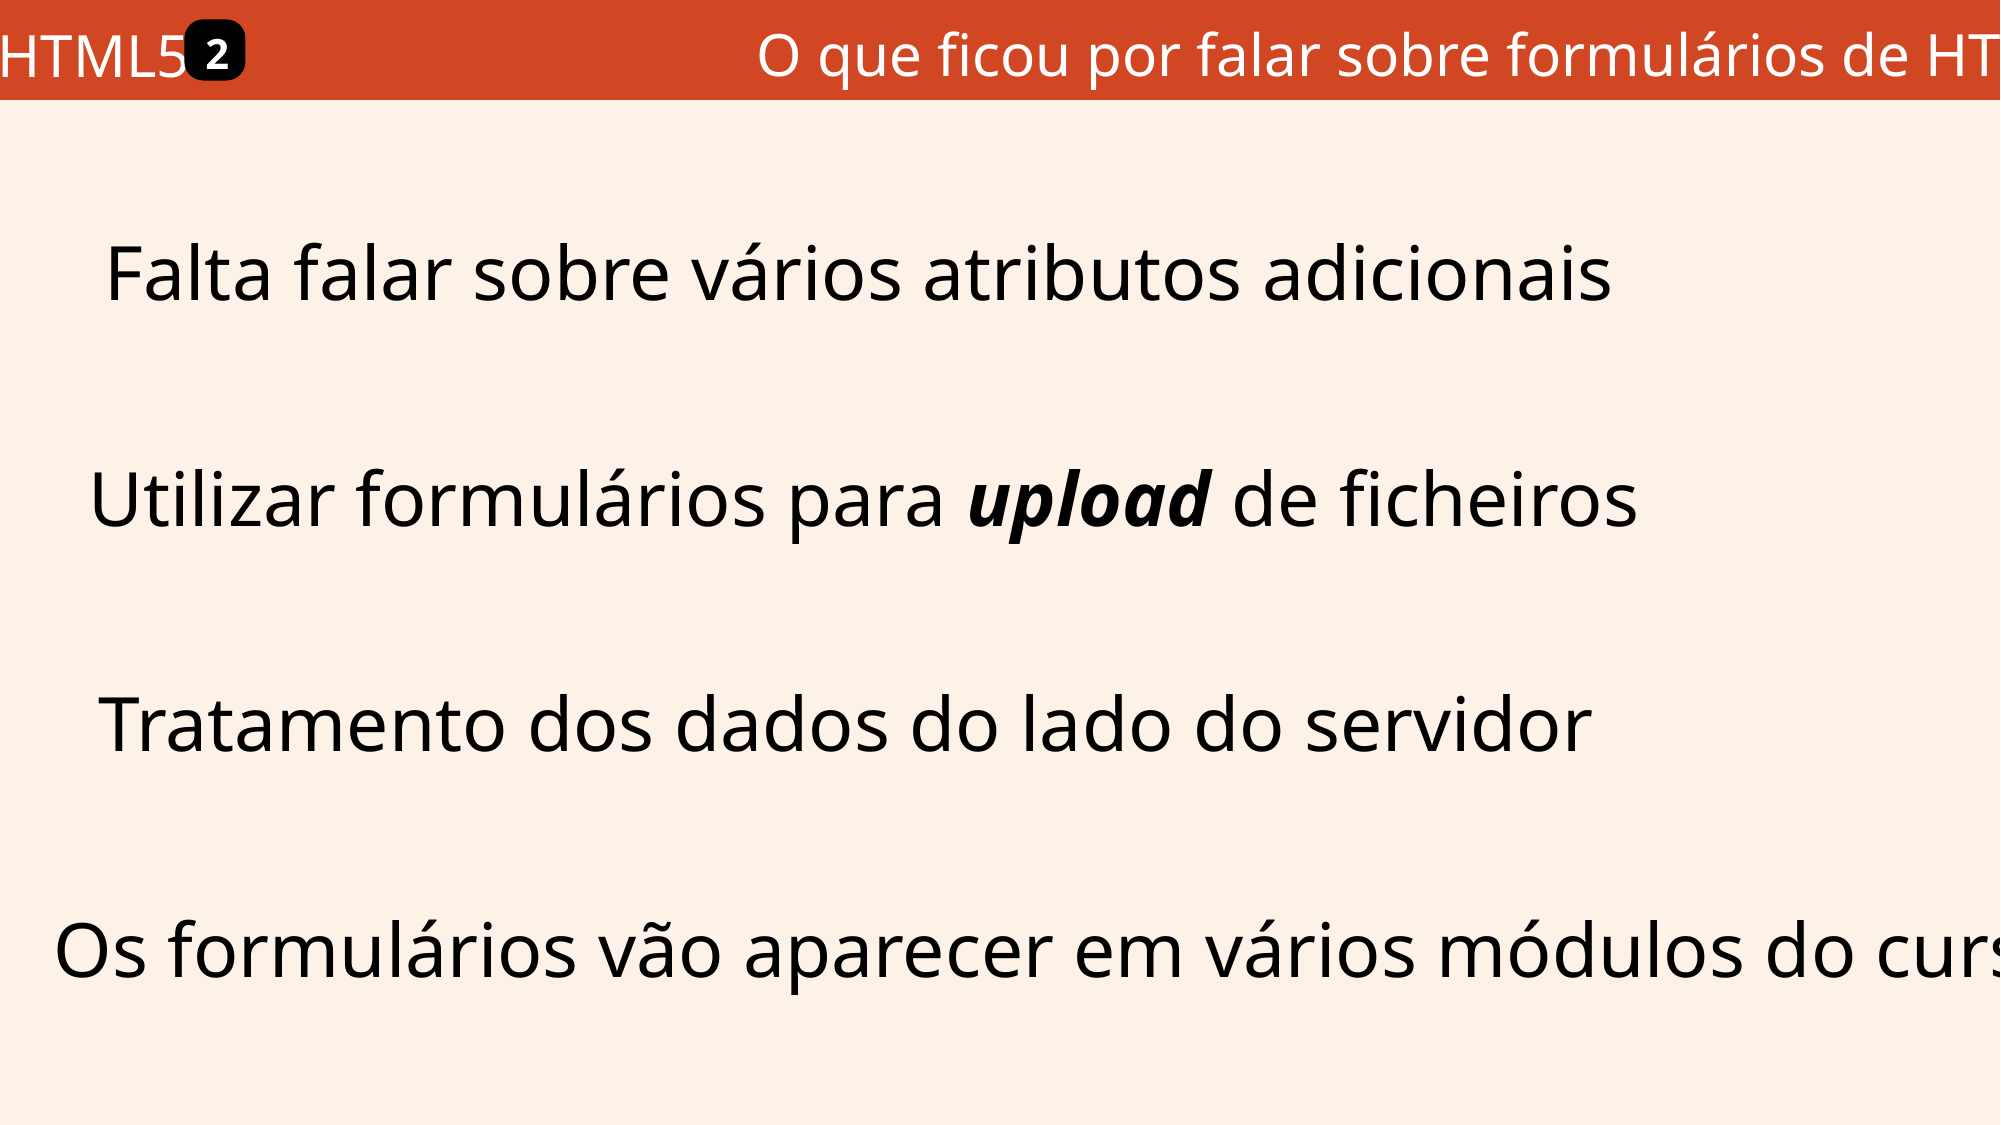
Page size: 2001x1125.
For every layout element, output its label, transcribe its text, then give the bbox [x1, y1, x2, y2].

text_box HTML5 [0, 11, 205, 96]
text_box Falta falar sobre vários atributos adicionais [90, 218, 1630, 323]
text_box 2 [184, 19, 246, 81]
text_box Tratamento dos dados do lado do servidor [83, 669, 1610, 775]
text_box Os formulários vão aparecer em vários módulos do curso [38, 895, 2000, 1000]
text_box O que ficou por falar sobre formulários de HTML [741, 10, 2000, 96]
text_box [0, 0, 2000, 101]
text_box Utilizar formulários para upload de ficheiros [74, 443, 1655, 549]
